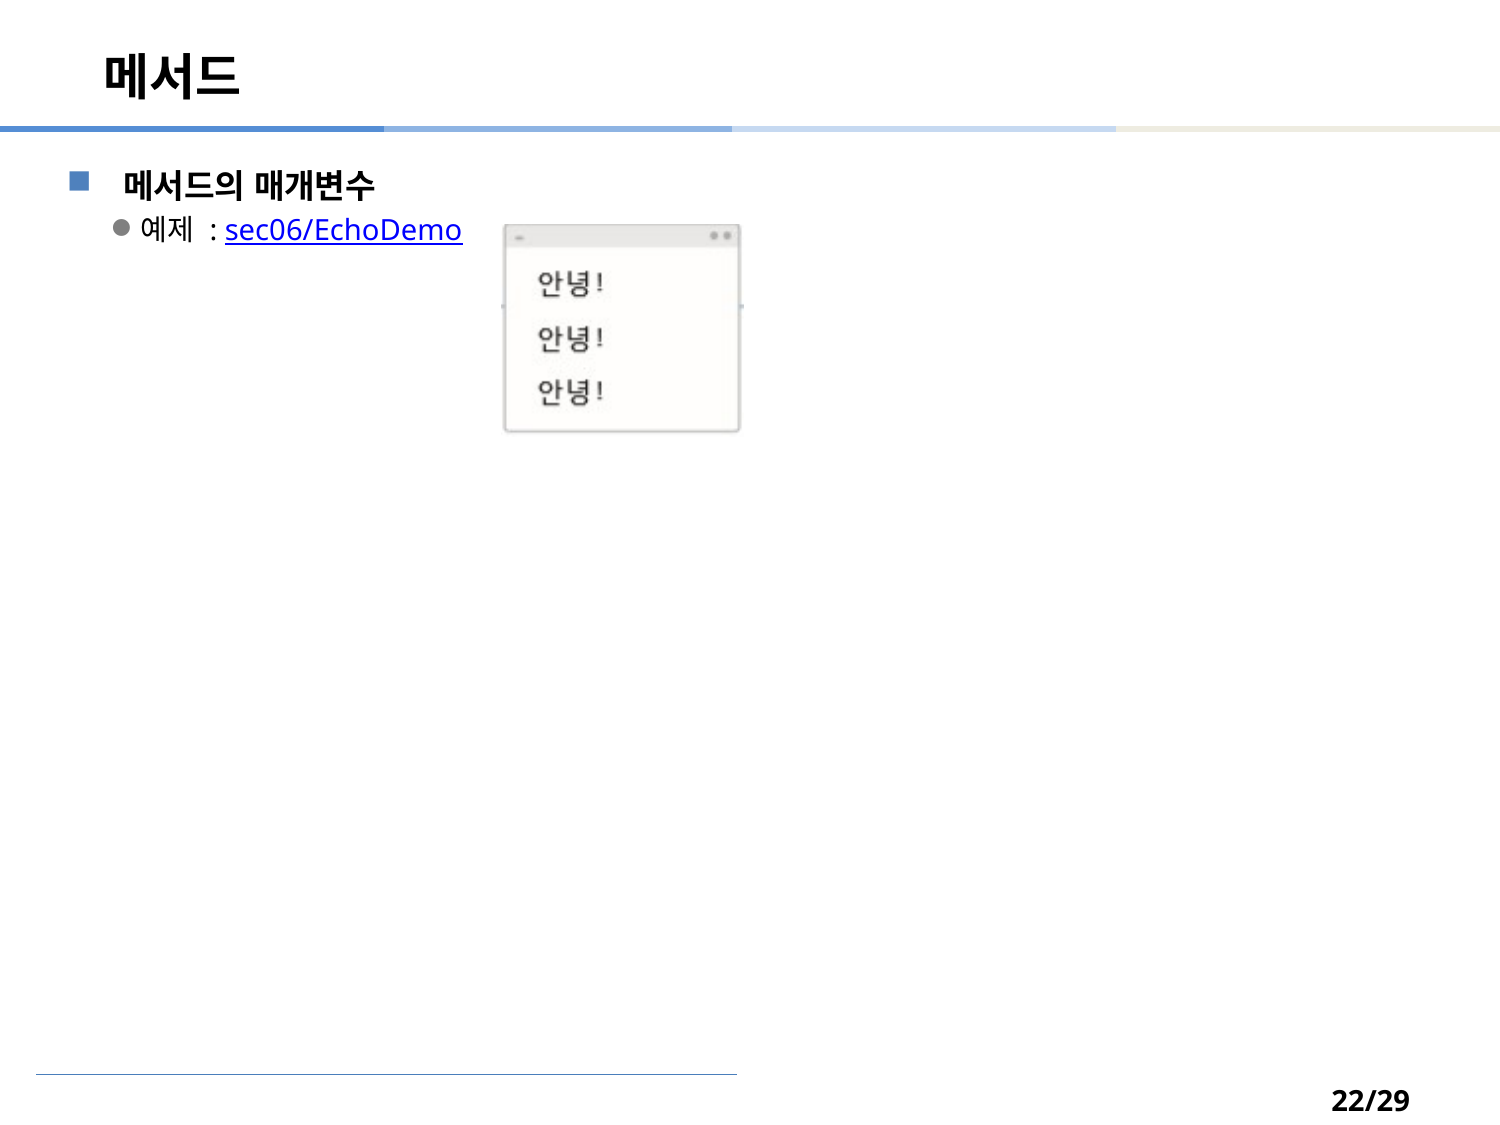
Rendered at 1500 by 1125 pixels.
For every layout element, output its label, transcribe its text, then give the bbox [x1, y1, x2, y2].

picture [501, 223, 744, 437]
title 메서드 [88, 30, 1330, 121]
list 메서드의 매개변수 예제 : sec06/EchoDemo [51, 137, 1436, 1060]
